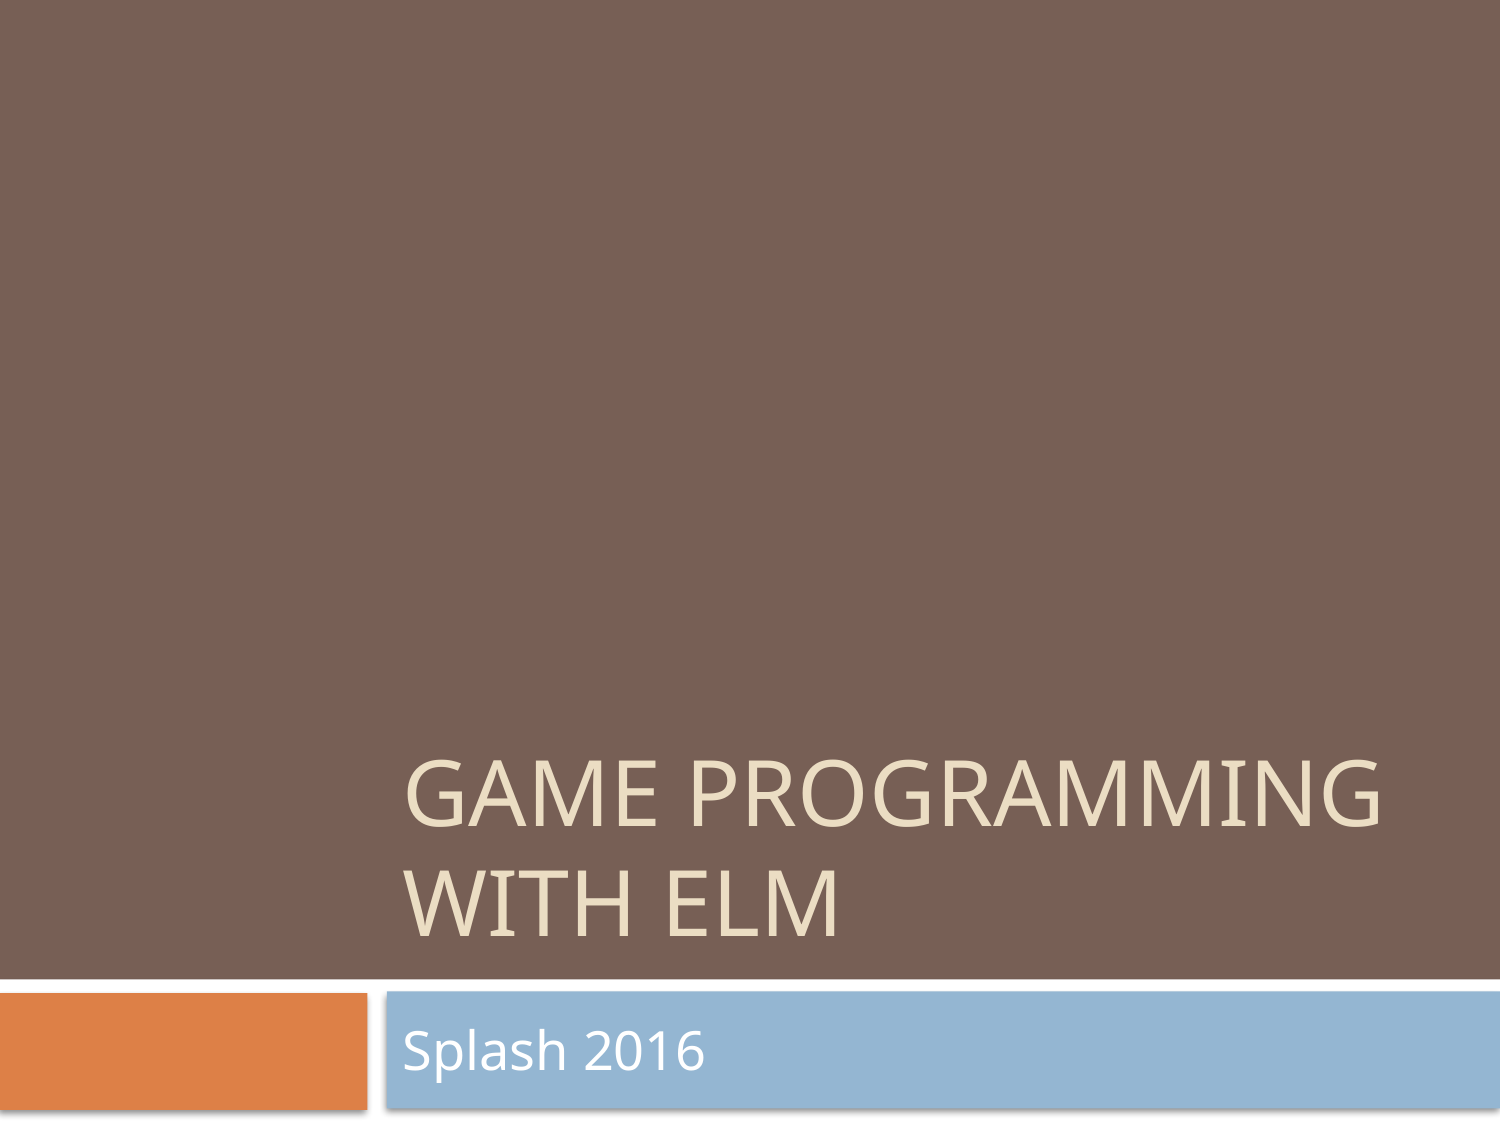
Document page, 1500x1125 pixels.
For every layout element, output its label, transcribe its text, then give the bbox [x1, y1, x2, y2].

subtitle Splash 2016 [387, 992, 1488, 1105]
title Game Programming with Elm [387, 662, 1450, 963]
